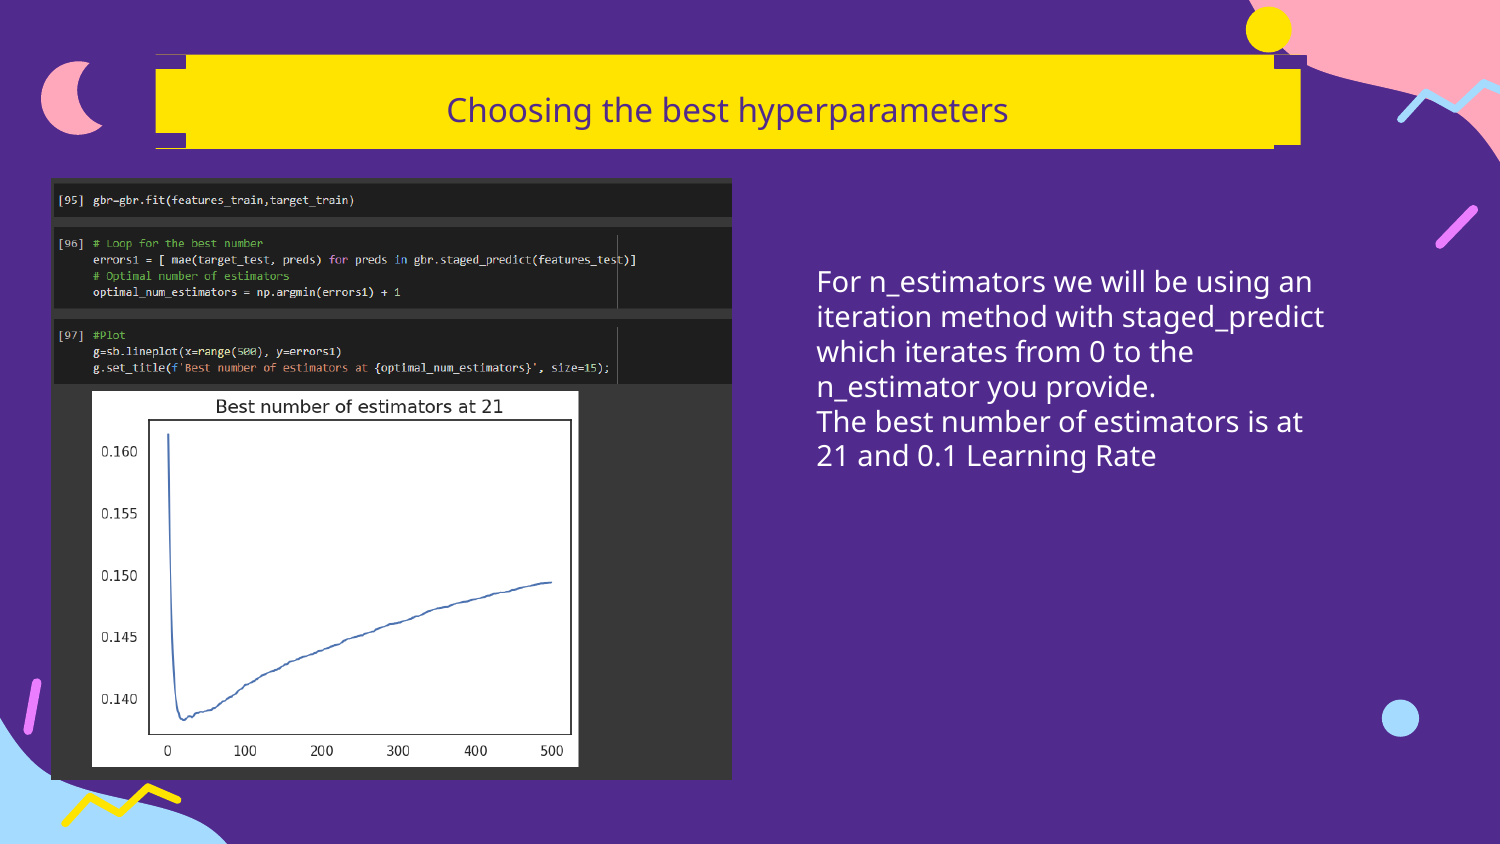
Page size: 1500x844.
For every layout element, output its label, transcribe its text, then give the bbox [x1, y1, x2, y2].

picture [51, 178, 733, 780]
text_box [93, 173, 791, 268]
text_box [153, 54, 1307, 159]
text_box For n_estimators we will be using an iteration method with staged_predict which iterates from 0 to the n_estimator you provide. The best number of estimators is at 21 and 0.1 Learning Rate [801, 247, 1355, 596]
